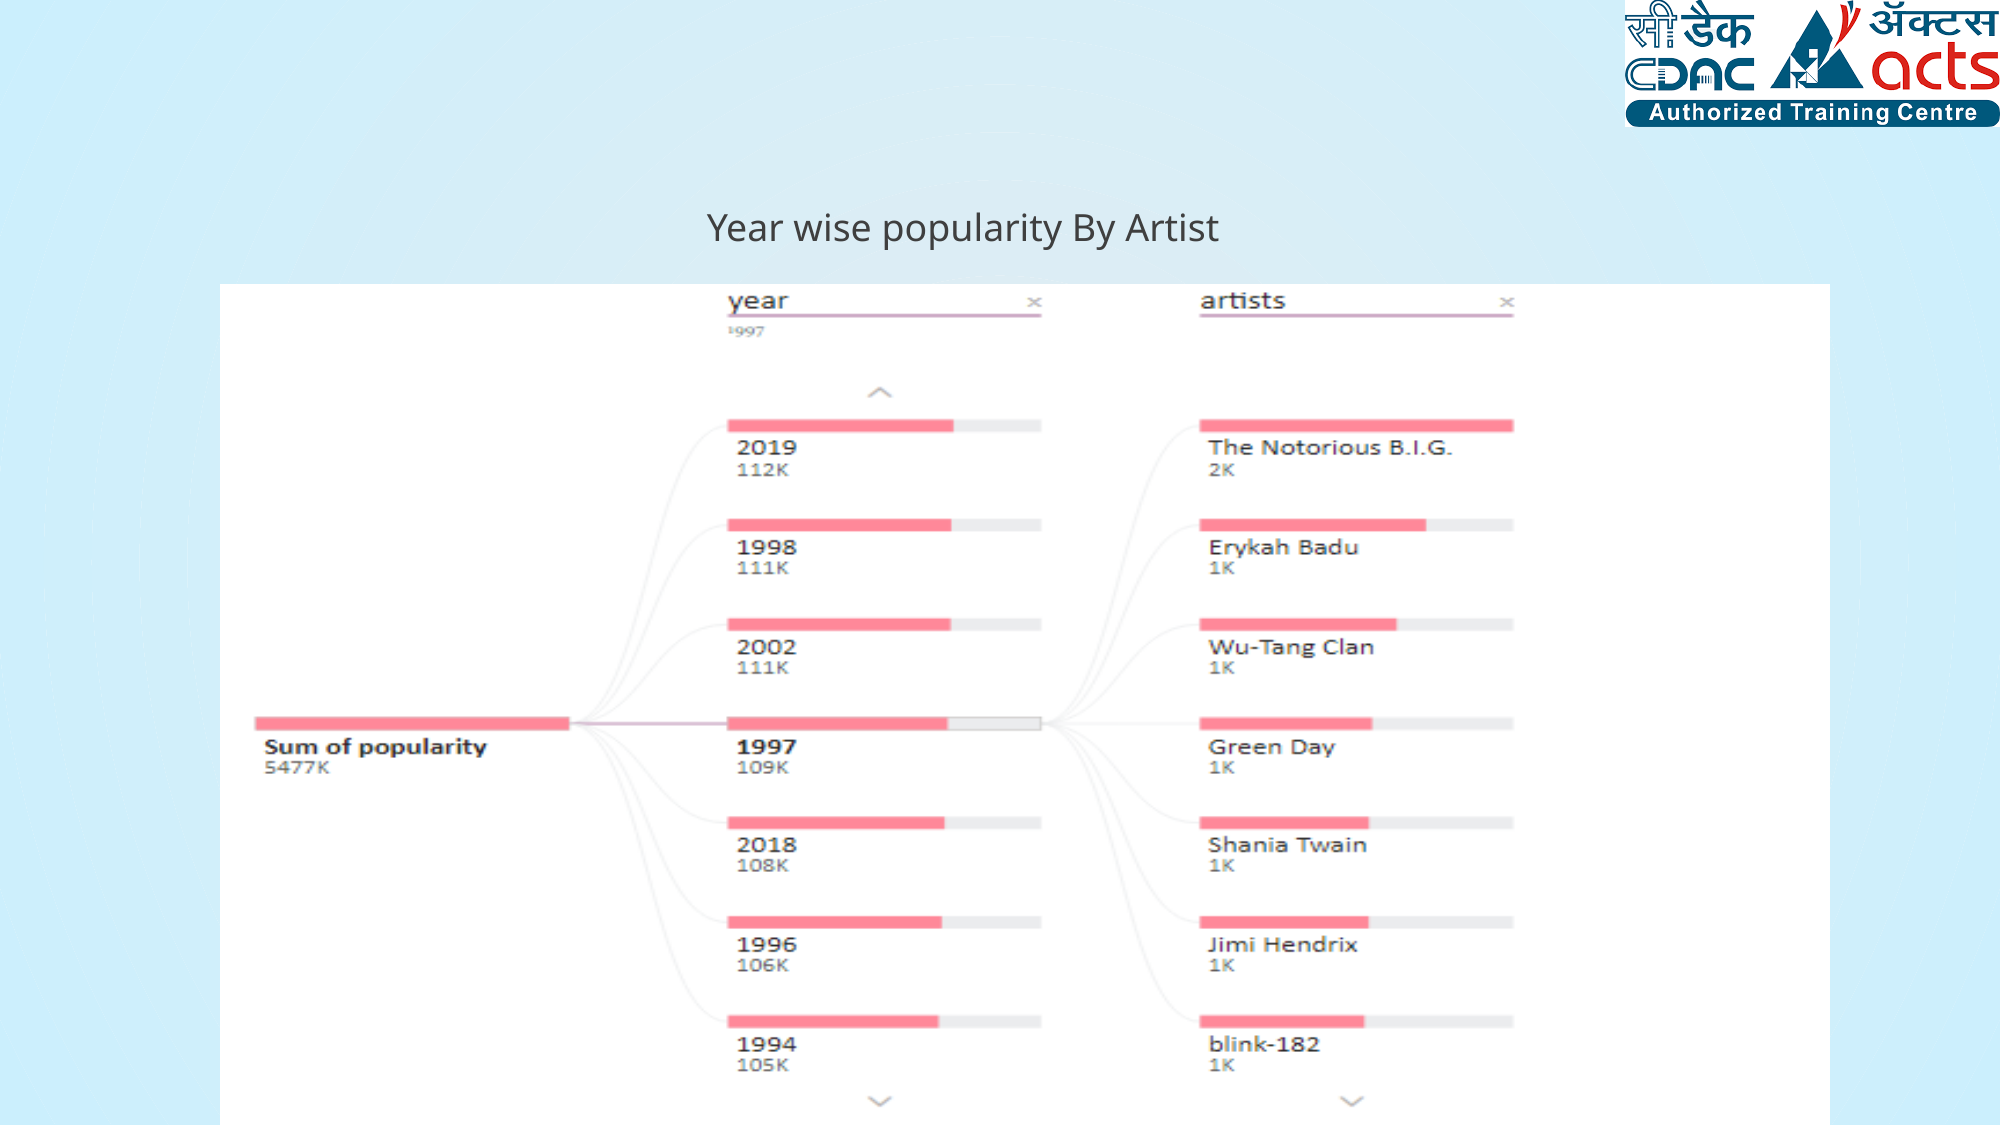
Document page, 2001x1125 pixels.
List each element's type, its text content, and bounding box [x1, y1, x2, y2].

picture [1843, 108, 1849, 119]
picture [1741, 108, 1751, 119]
title Year wise popularity By Artist [691, 99, 2000, 357]
picture [1628, 66, 1633, 79]
picture [1917, 108, 1927, 119]
picture [1631, 82, 1652, 87]
picture [1756, 109, 1764, 120]
picture [1625, 0, 2000, 110]
picture [1806, 108, 1812, 119]
picture [1838, 108, 1842, 119]
picture [1651, 104, 1664, 119]
picture [1966, 108, 1976, 119]
picture [1625, 108, 2000, 128]
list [219, 284, 1831, 1125]
picture [1946, 105, 1952, 119]
picture [1668, 108, 1678, 120]
picture [1791, 104, 1802, 119]
picture [1863, 108, 1872, 119]
picture [1769, 104, 1780, 120]
picture [1816, 108, 1825, 120]
picture [1725, 108, 1730, 119]
picture [1956, 108, 1962, 119]
picture [1937, 108, 1941, 119]
picture [1683, 105, 1689, 120]
picture [1899, 104, 1912, 120]
picture [1633, 61, 1652, 65]
picture [1699, 108, 1703, 119]
picture [1709, 108, 1719, 119]
